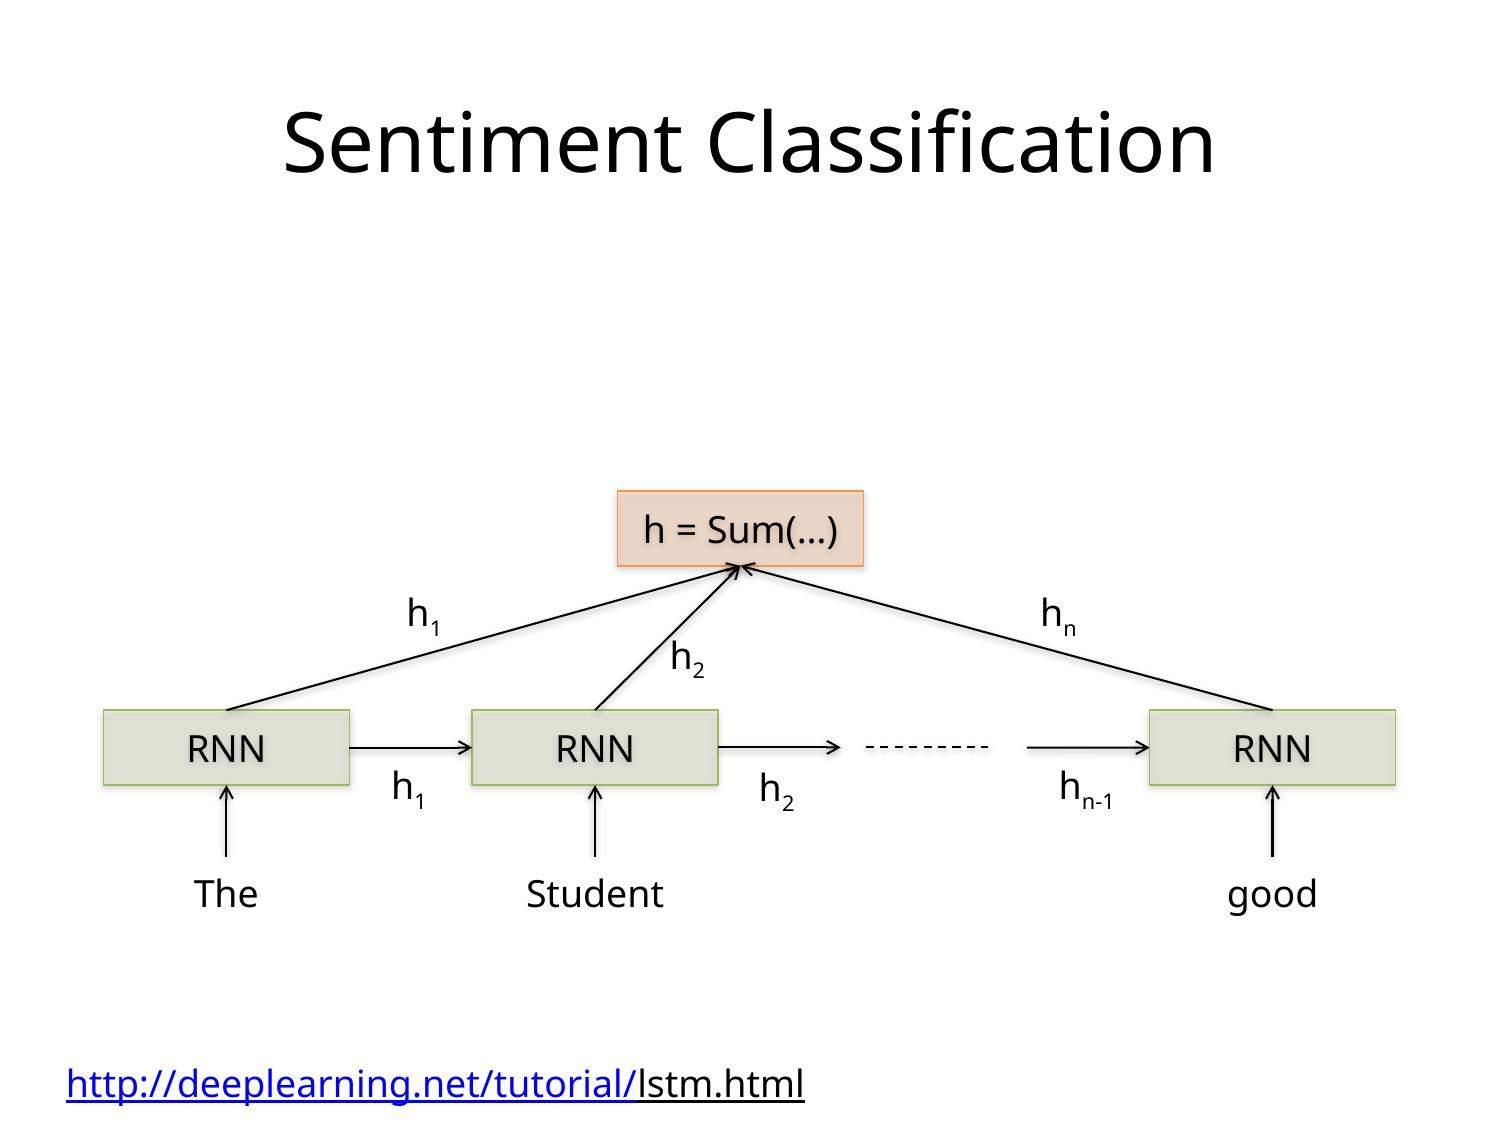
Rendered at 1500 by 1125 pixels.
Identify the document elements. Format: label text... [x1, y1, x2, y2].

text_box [226, 565, 593, 711]
text_box [80, 260, 1424, 995]
title Sentiment Classification [75, 45, 1425, 233]
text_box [740, 565, 1273, 711]
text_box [594, 565, 739, 711]
text_box http://deeplearning.net/tutorial/lstm.html [51, 1052, 830, 1118]
